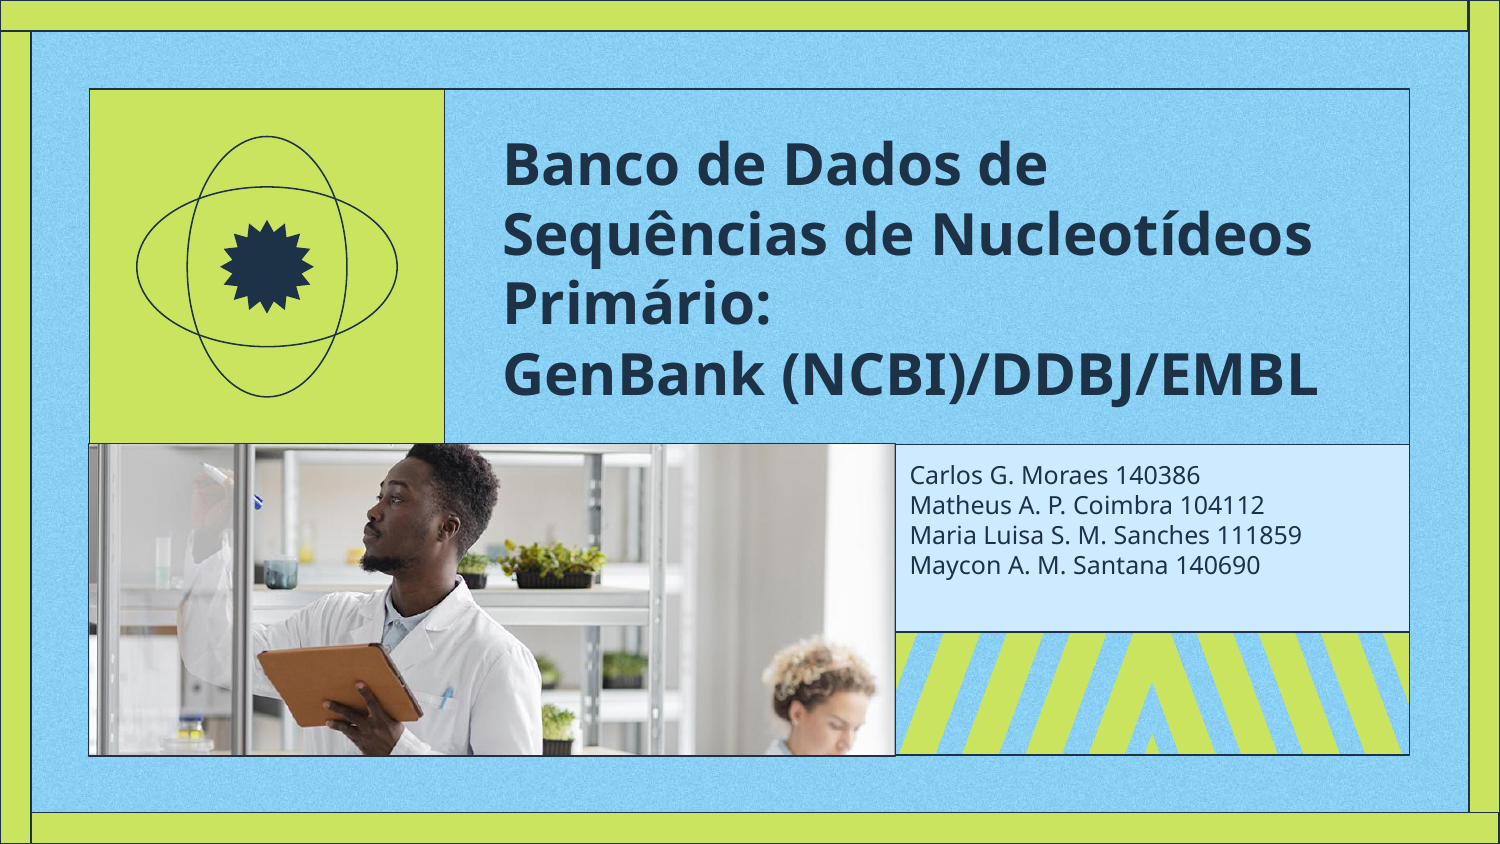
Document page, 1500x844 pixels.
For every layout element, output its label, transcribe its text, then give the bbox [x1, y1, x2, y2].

subtitle Carlos G. Moraes 140386 Matheus A. P. Coimbra 104112 Maria Luisa S. M. Sanches 111859 Maycon A. M. Santana 140690 [897, 444, 1409, 632]
title Banco de Dados de Sequências de Nucleotídeos Primário: GenBank (NCBI)/DDBJ/EMBL [487, 130, 1378, 404]
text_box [136, 136, 398, 398]
picture [32, 32, 1468, 812]
